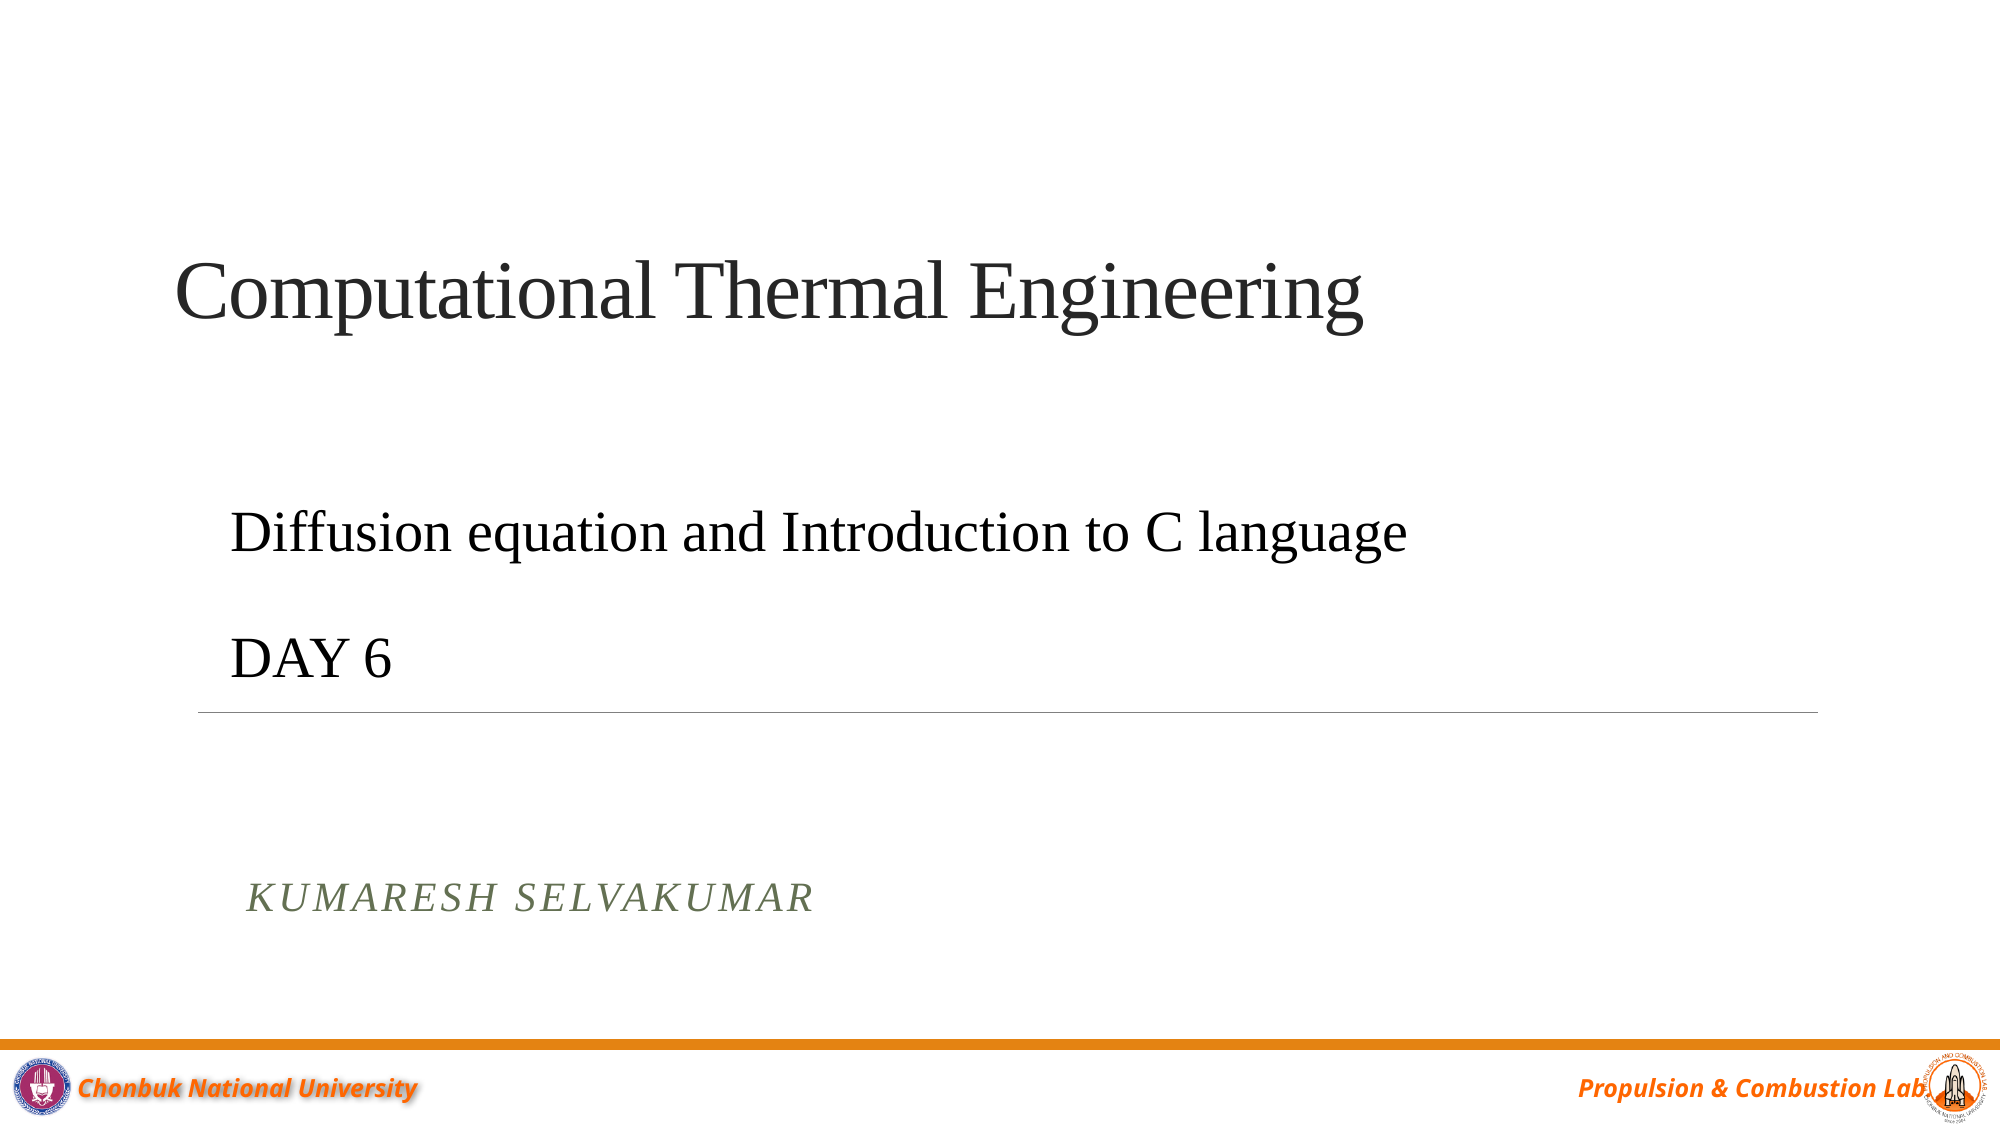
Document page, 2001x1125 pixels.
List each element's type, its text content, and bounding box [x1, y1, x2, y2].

subtitle Kumaresh Selvakumar [231, 867, 1732, 968]
picture [9, 1054, 74, 1119]
picture [1910, 1040, 1999, 1125]
title Computational Thermal Engineering [159, 157, 2000, 343]
text_box Diffusion equation and Introduction to C language DAY 6 [215, 544, 1672, 698]
